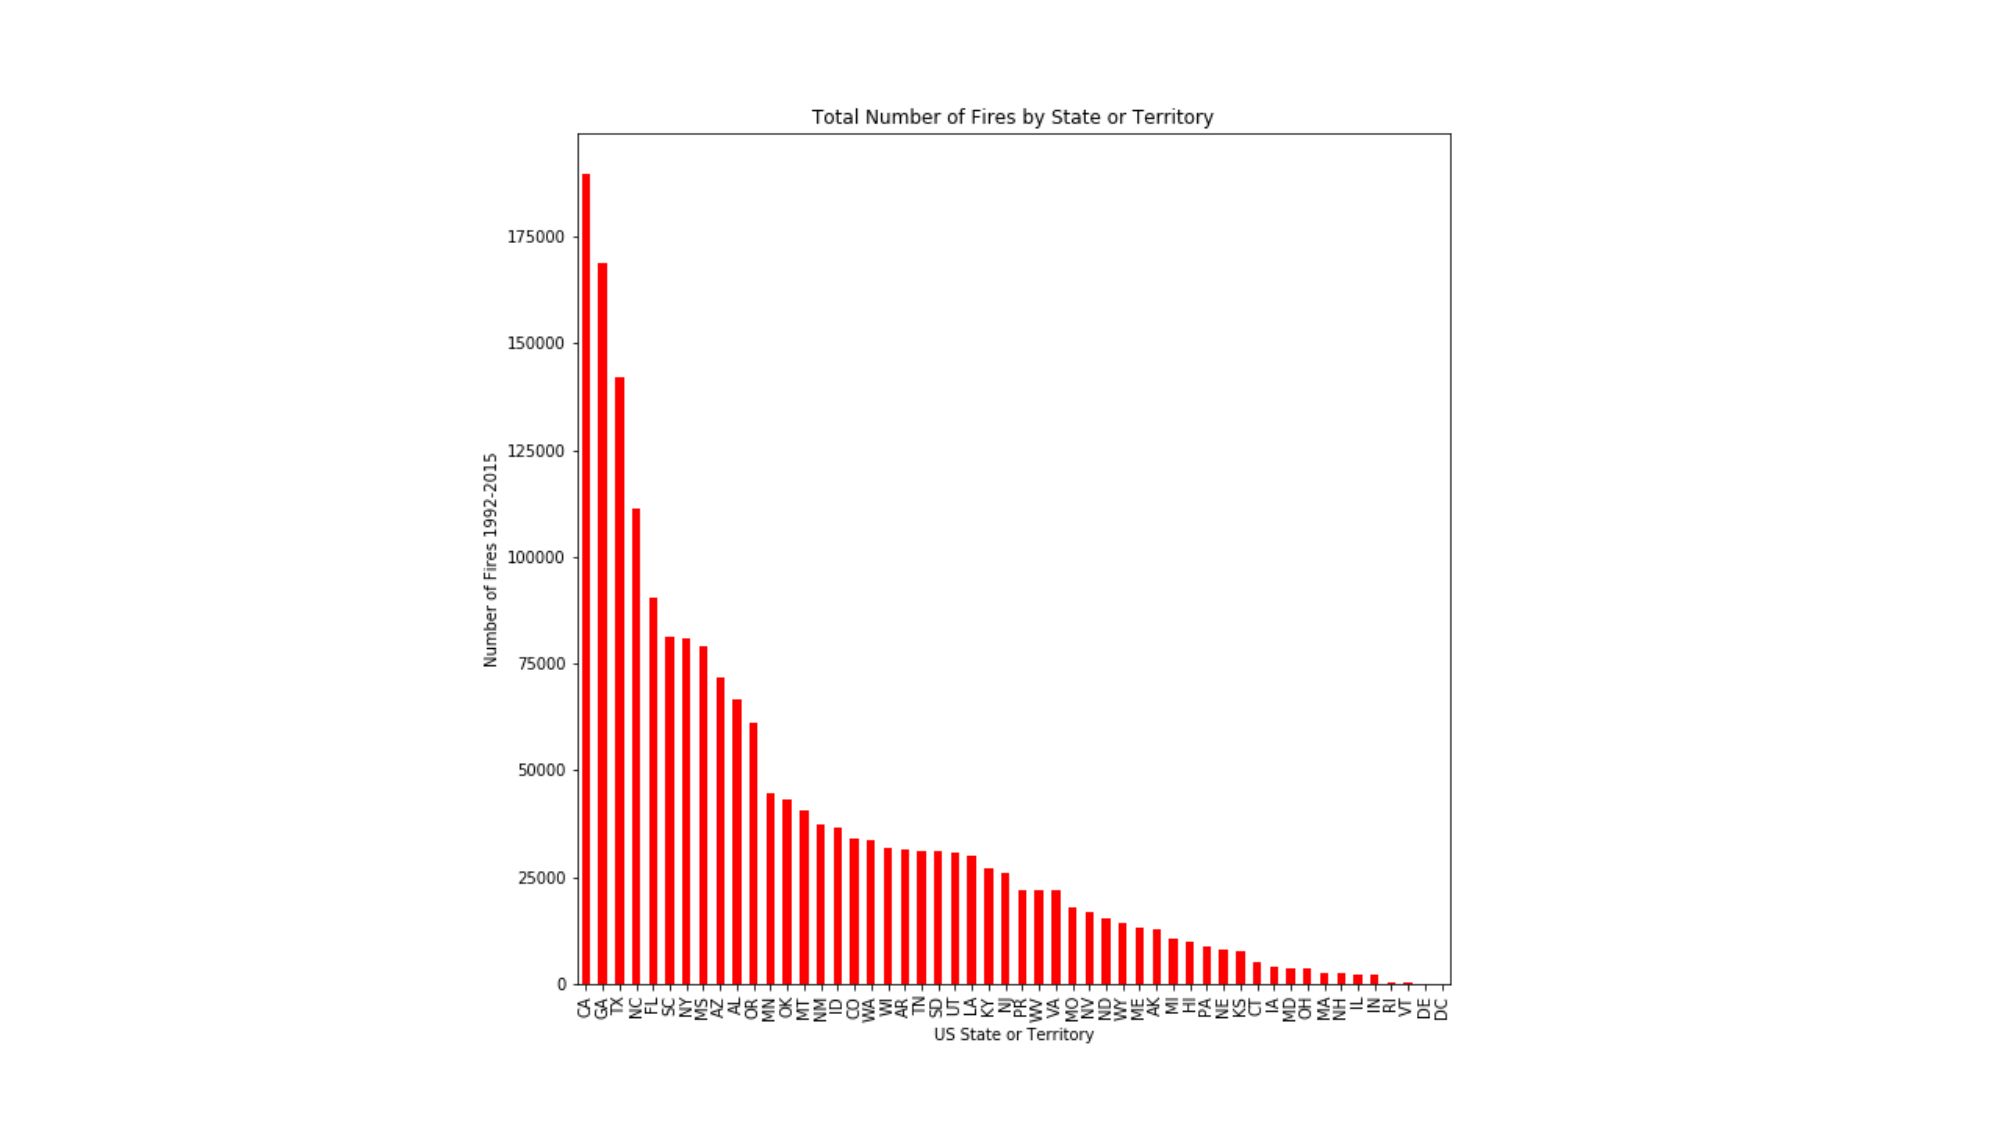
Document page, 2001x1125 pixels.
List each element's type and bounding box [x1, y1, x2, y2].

picture [437, 0, 1563, 1125]
